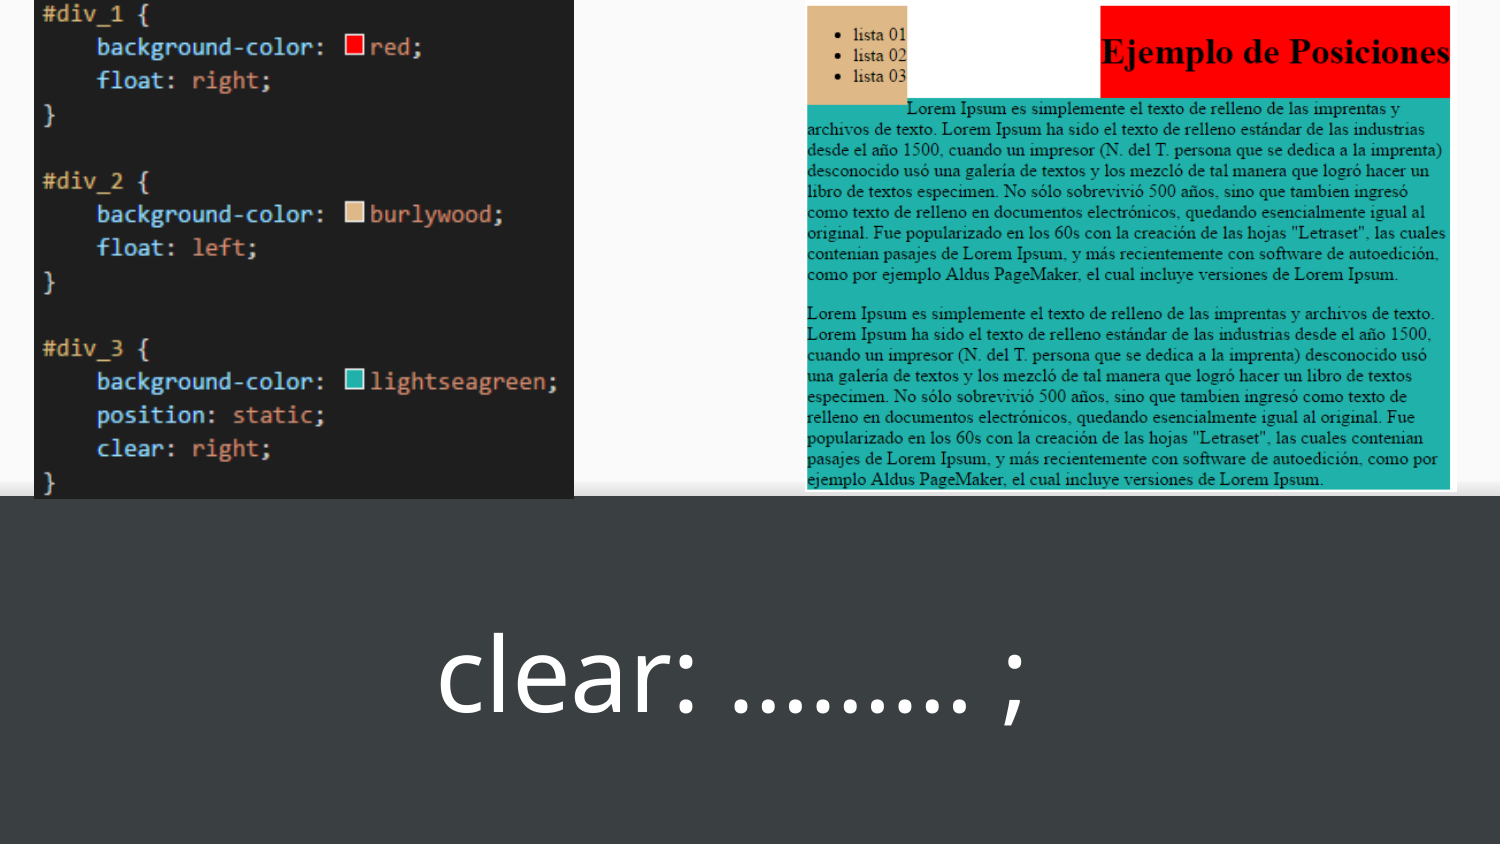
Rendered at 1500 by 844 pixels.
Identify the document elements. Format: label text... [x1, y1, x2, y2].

title clear: ……… ; [193, 591, 1272, 749]
picture [34, 0, 574, 499]
picture [805, 0, 1457, 492]
